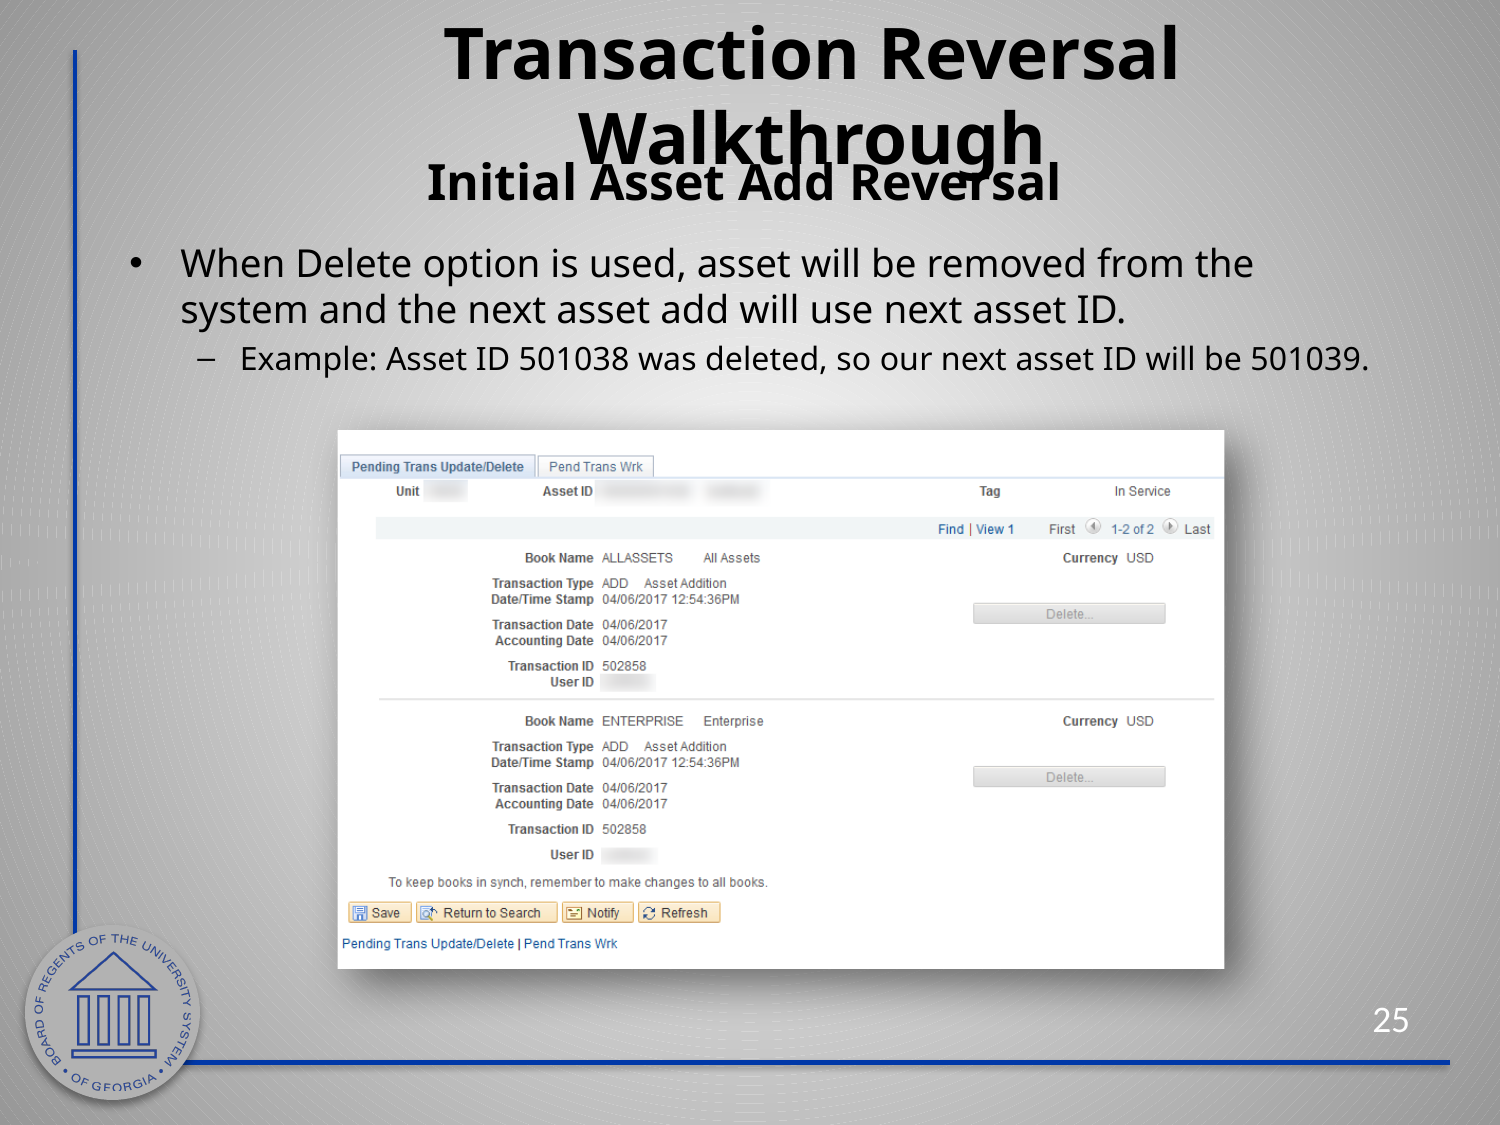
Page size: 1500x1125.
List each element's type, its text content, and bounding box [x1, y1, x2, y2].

title Transaction Reversal Walkthrough [200, 0, 1425, 188]
picture [337, 429, 1225, 970]
slide_number 25 [1275, 987, 1425, 1048]
list When Delete option is used, asset will be removed from the system and the next asset add will use next asset ID. Example: Asset ID 501038 was deleted, so our next asset ID will be 501039. [114, 231, 1405, 412]
list Initial Asset Add Reversal [412, 129, 1107, 218]
